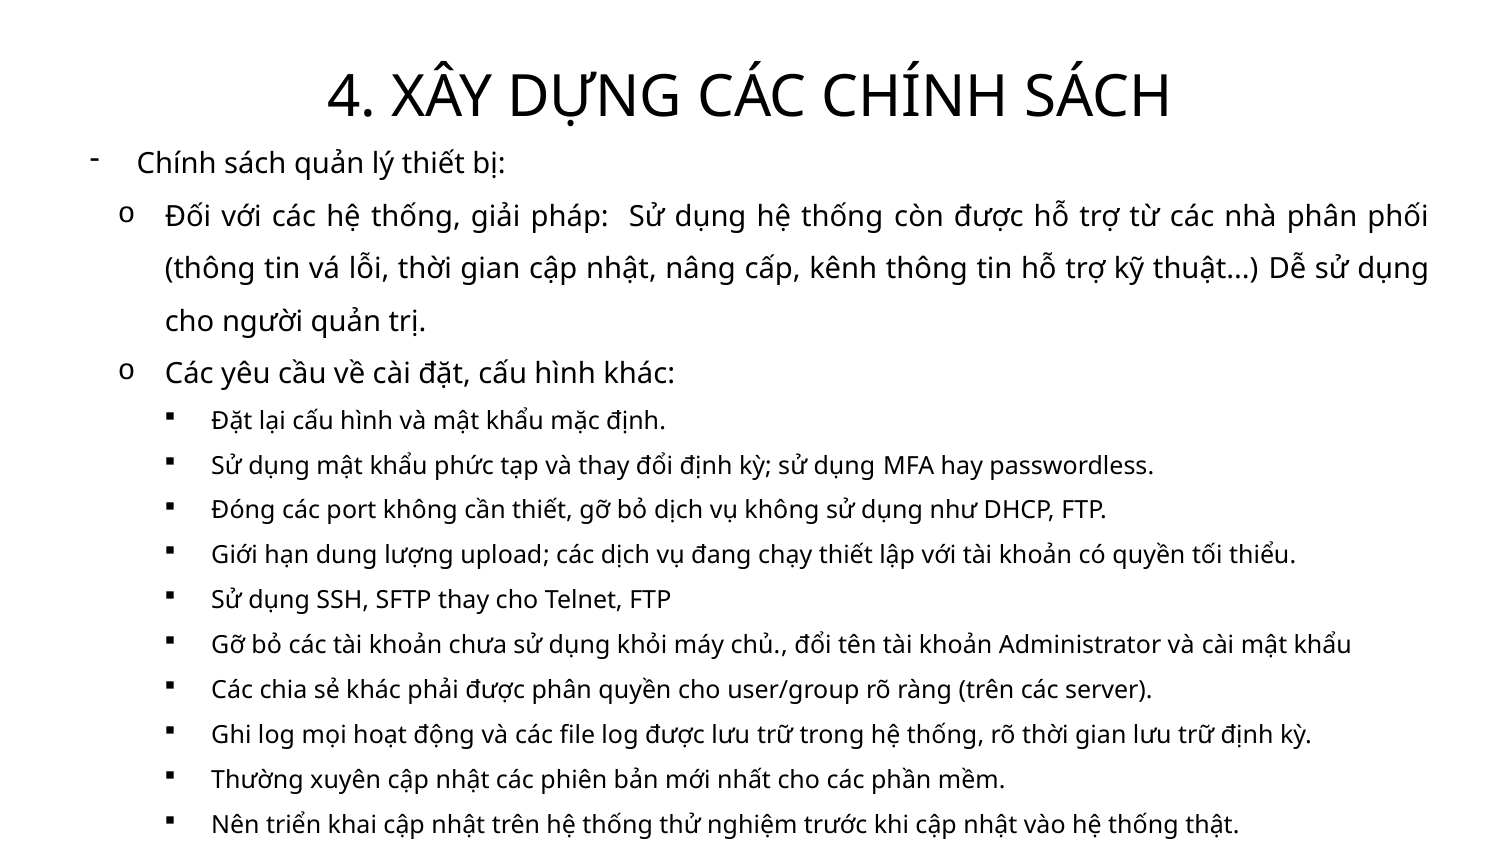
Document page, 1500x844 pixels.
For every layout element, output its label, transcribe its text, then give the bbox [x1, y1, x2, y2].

title 4. XÂY DỰNG CÁC CHÍNH SÁCH [75, 67, 1425, 119]
text_box Chính sách quản lý thiết bị: Đối với các hệ thống, giải pháp: Sử dụng hệ thống còn được hỗ trợ từ các nhà phân phối (thông tin vá lỗi, thời gian cập nhật, nâng cấp, kênh thông tin hỗ trợ kỹ thuật...) Dễ sử dụng cho người quản trị. Các yêu cầu về cài đặt, cấu hình khác: Đặt lại cấu hình và mật khẩu mặc định. Sử dụng mật khẩu phức tạp và thay đổi định kỳ; sử dụng MFA hay passwordless. Đóng các port không cần thiết, gỡ bỏ dịch vụ không sử dụng như DHCP, FTP. Giới hạn dung lượng upload; các dịch vụ đang chạy thiết lập với tài khoản có quyền tối thiểu. Sử dụng SSH, SFTP thay cho Telnet, FTP Gỡ bỏ các tài khoản chưa sử dụng khỏi máy chủ., đổi tên tài khoản Administrator và cài mật khẩu Các chia sẻ khác phải được phân quyền cho user/group rõ ràng (trên các server). Ghi log mọi hoạt động và các file log được lưu trữ trong hệ thống, rõ thời gian lưu trữ định kỳ. Thường xuyên cập nhật các phiên bản mới nhất cho các phần mềm. Nên triển khai cập nhật trên hệ thống thử nghiệm trước khi cập nhật vào hệ thống thật. Chỉ nhân viên quản trị và kỹ thuật được thực hiện các công việc bảo trì, có giám sát khi cần. [74, 119, 1444, 844]
